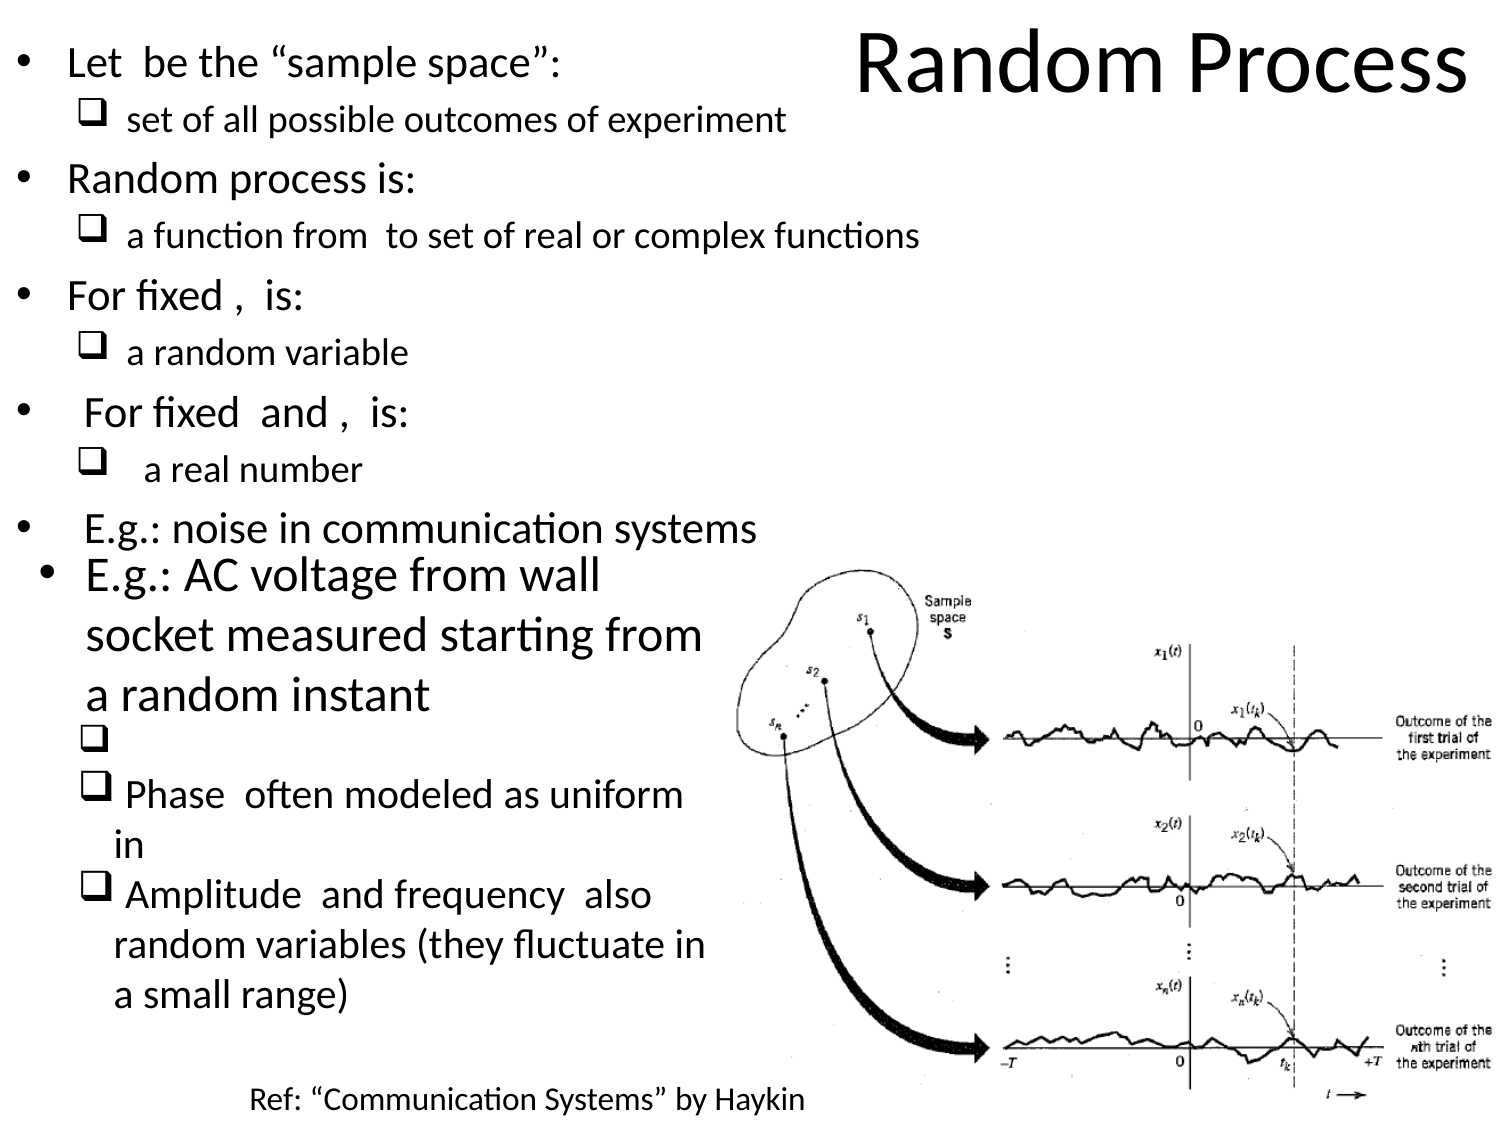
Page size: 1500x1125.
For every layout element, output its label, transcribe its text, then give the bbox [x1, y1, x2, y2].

text_box Ref: “Communication Systems” by Haykin [234, 1069, 822, 1125]
picture [734, 561, 1500, 1111]
title Random Process [487, 0, 1500, 150]
